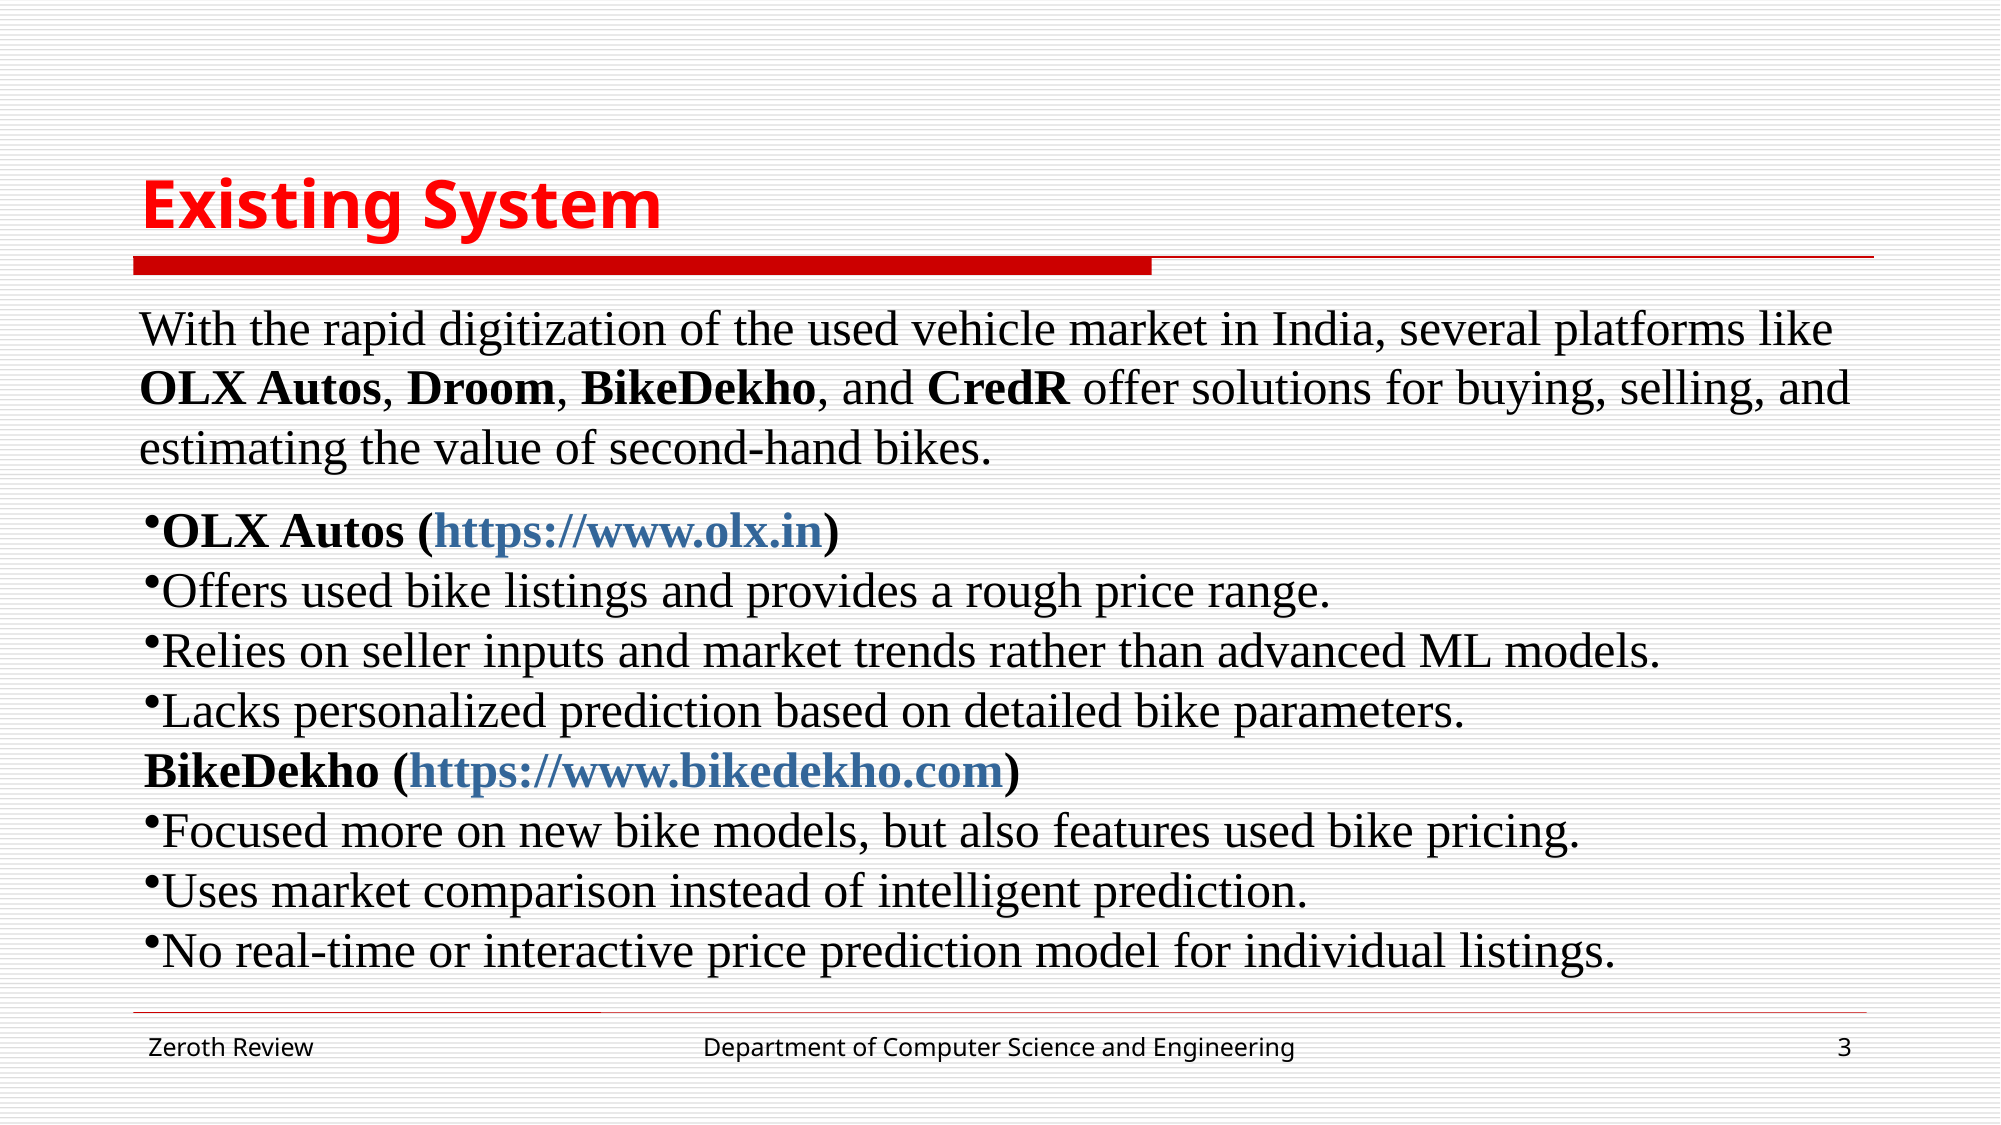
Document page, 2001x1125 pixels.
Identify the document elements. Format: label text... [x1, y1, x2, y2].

picture [0, 0, 2001, 1125]
slide_number Zeroth Review [133, 1024, 567, 1103]
footer Department of Computer Science and Engineering [683, 1024, 1317, 1103]
list With the rapid digitization of the used vehicle market in India, several platforms like OLX Autos, Droom, BikeDekho, and CredR offer solutions for buying, selling, and estimating the value of second-hand bikes. [123, 287, 1874, 988]
title Existing System [125, 50, 1876, 250]
slide_number 3 [1433, 1024, 1867, 1103]
text_box OLX Autos (https://www.olx.in) Offers used bike listings and provides a rough price range. Relies on seller inputs and market trends rather than advanced ML models. Lacks personalized prediction based on detailed bike parameters. BikeDekho (https://www.bikedekho.com) Focused more on new bike models, but also features used bike pricing. Uses market comparison instead of intelligent prediction. No real-time or interactive price prediction model for individual listings. [128, 490, 1678, 985]
